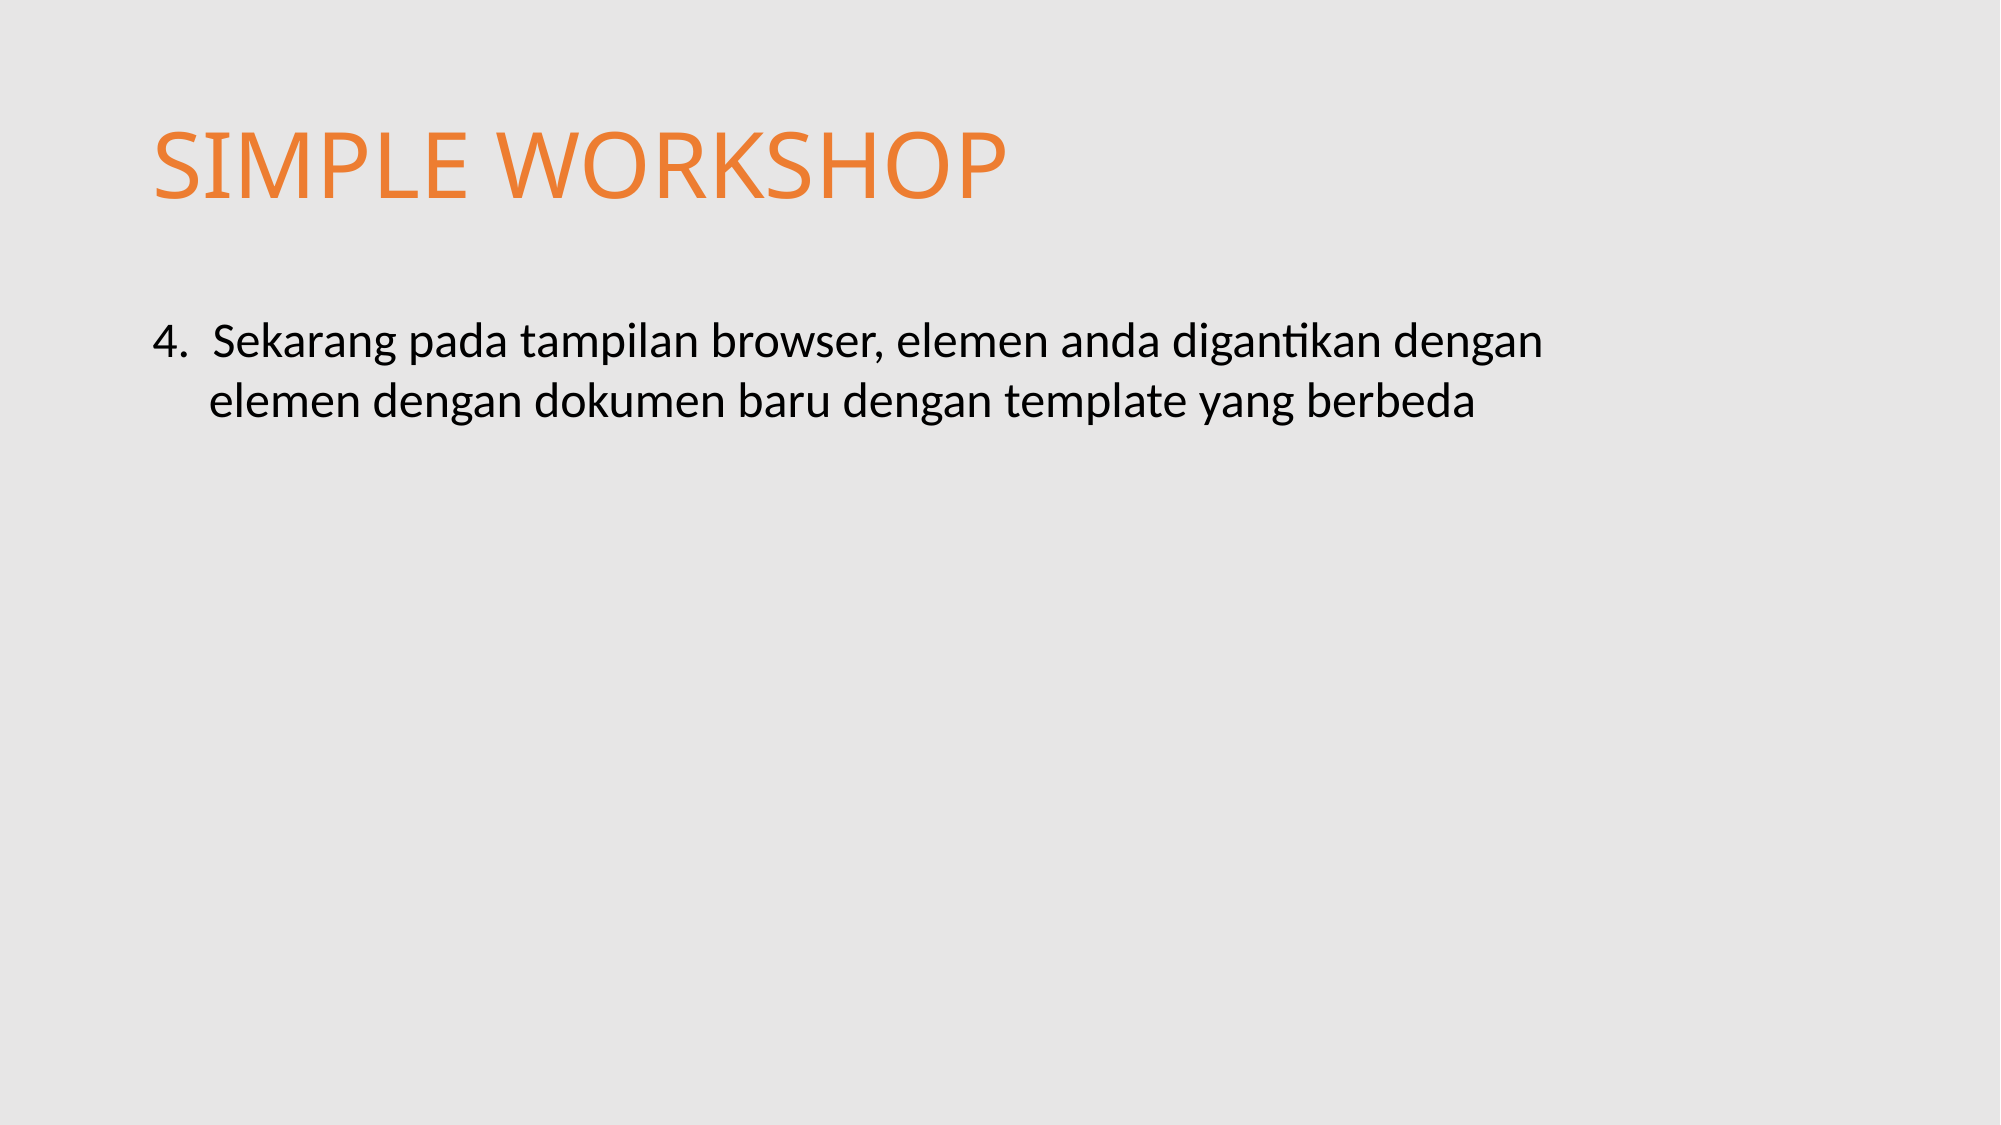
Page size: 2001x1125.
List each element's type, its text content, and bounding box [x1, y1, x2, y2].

list 4. Sekarang pada tampilan browser, elemen anda digantikan dengan elemen dengan dokumen baru dengan template yang berbeda [137, 299, 1863, 1014]
title SIMPLE WORKSHOP [137, 59, 1863, 278]
